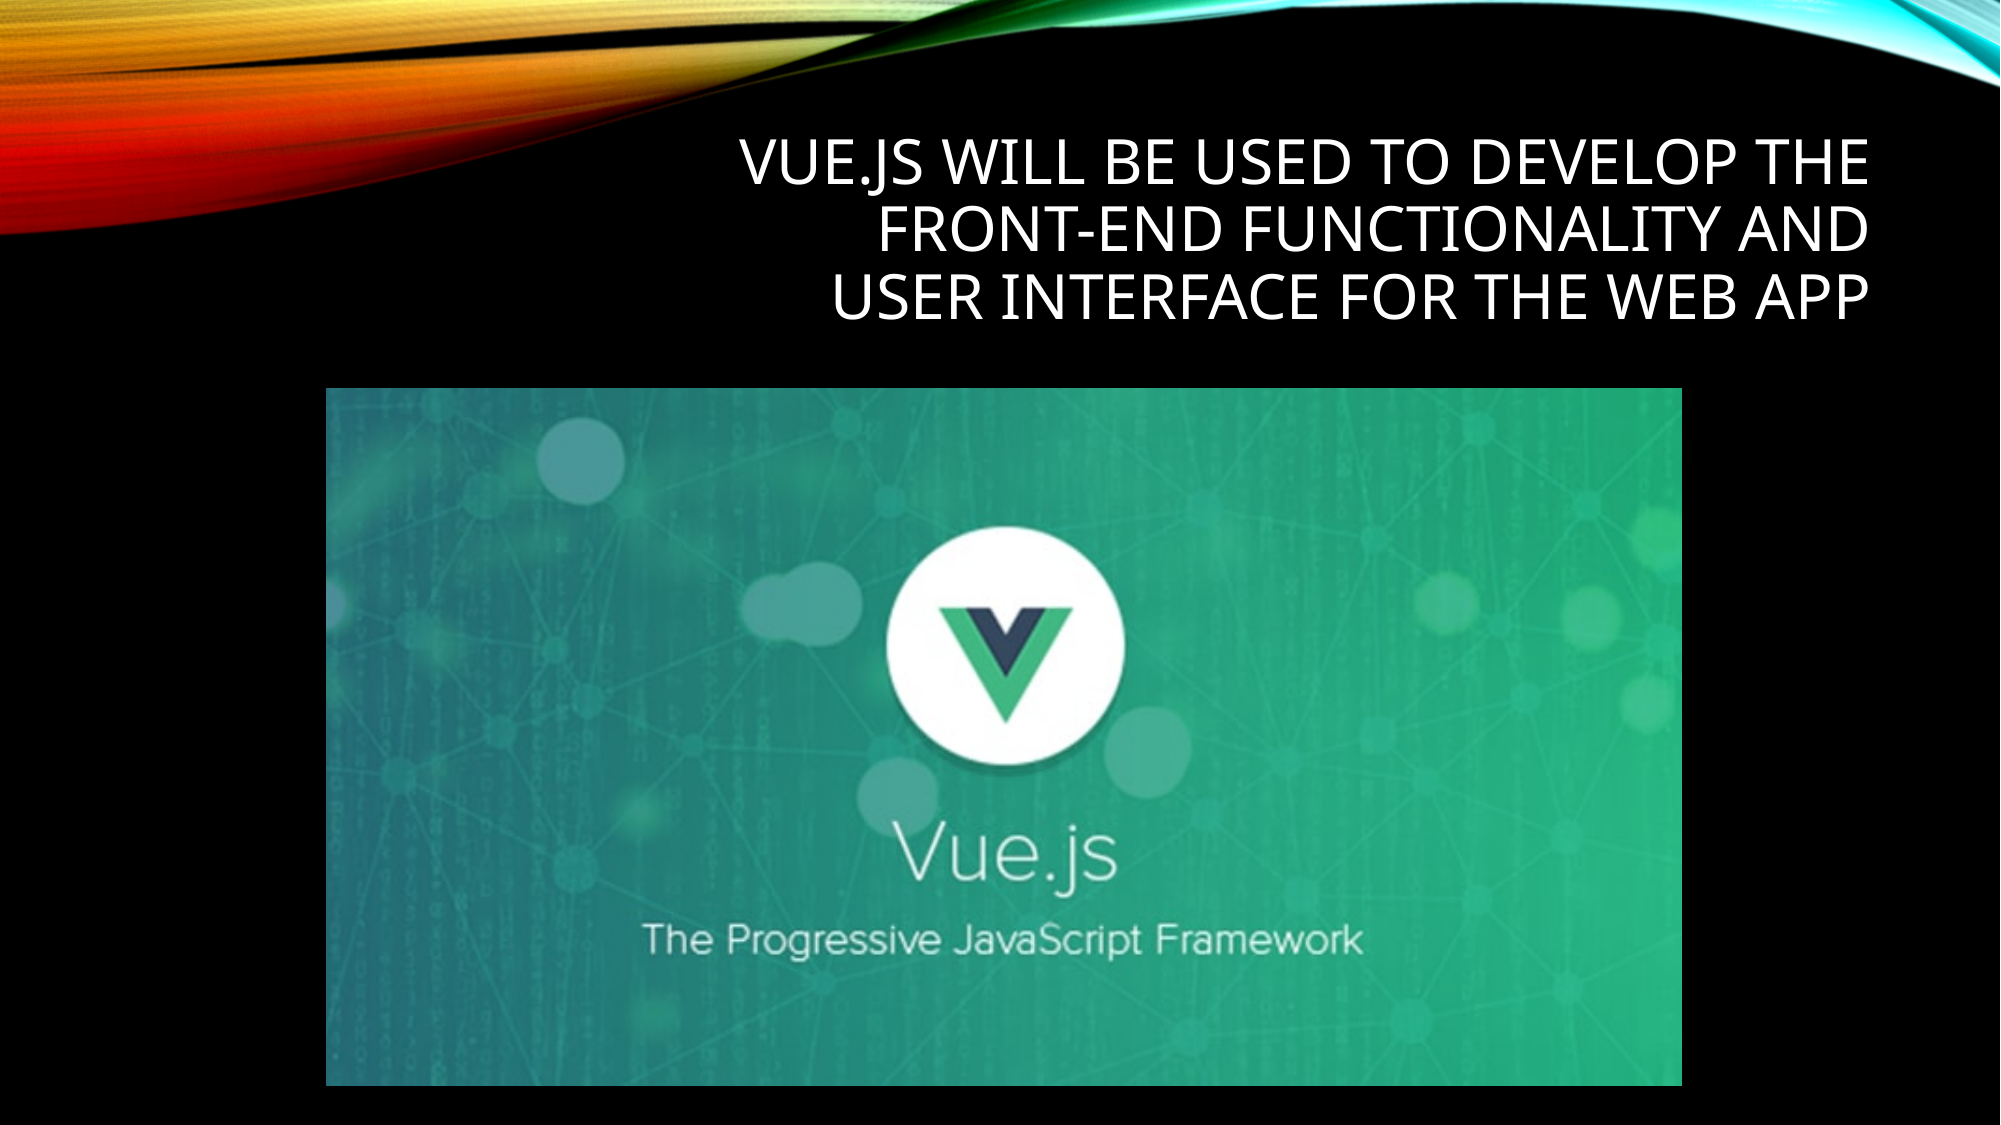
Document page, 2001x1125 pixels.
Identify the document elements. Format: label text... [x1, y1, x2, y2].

title Vue.js will be used to develop the front-end functionality and user interface for the web app [719, 125, 1888, 338]
picture [0, 0, 2000, 237]
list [326, 387, 1682, 1086]
